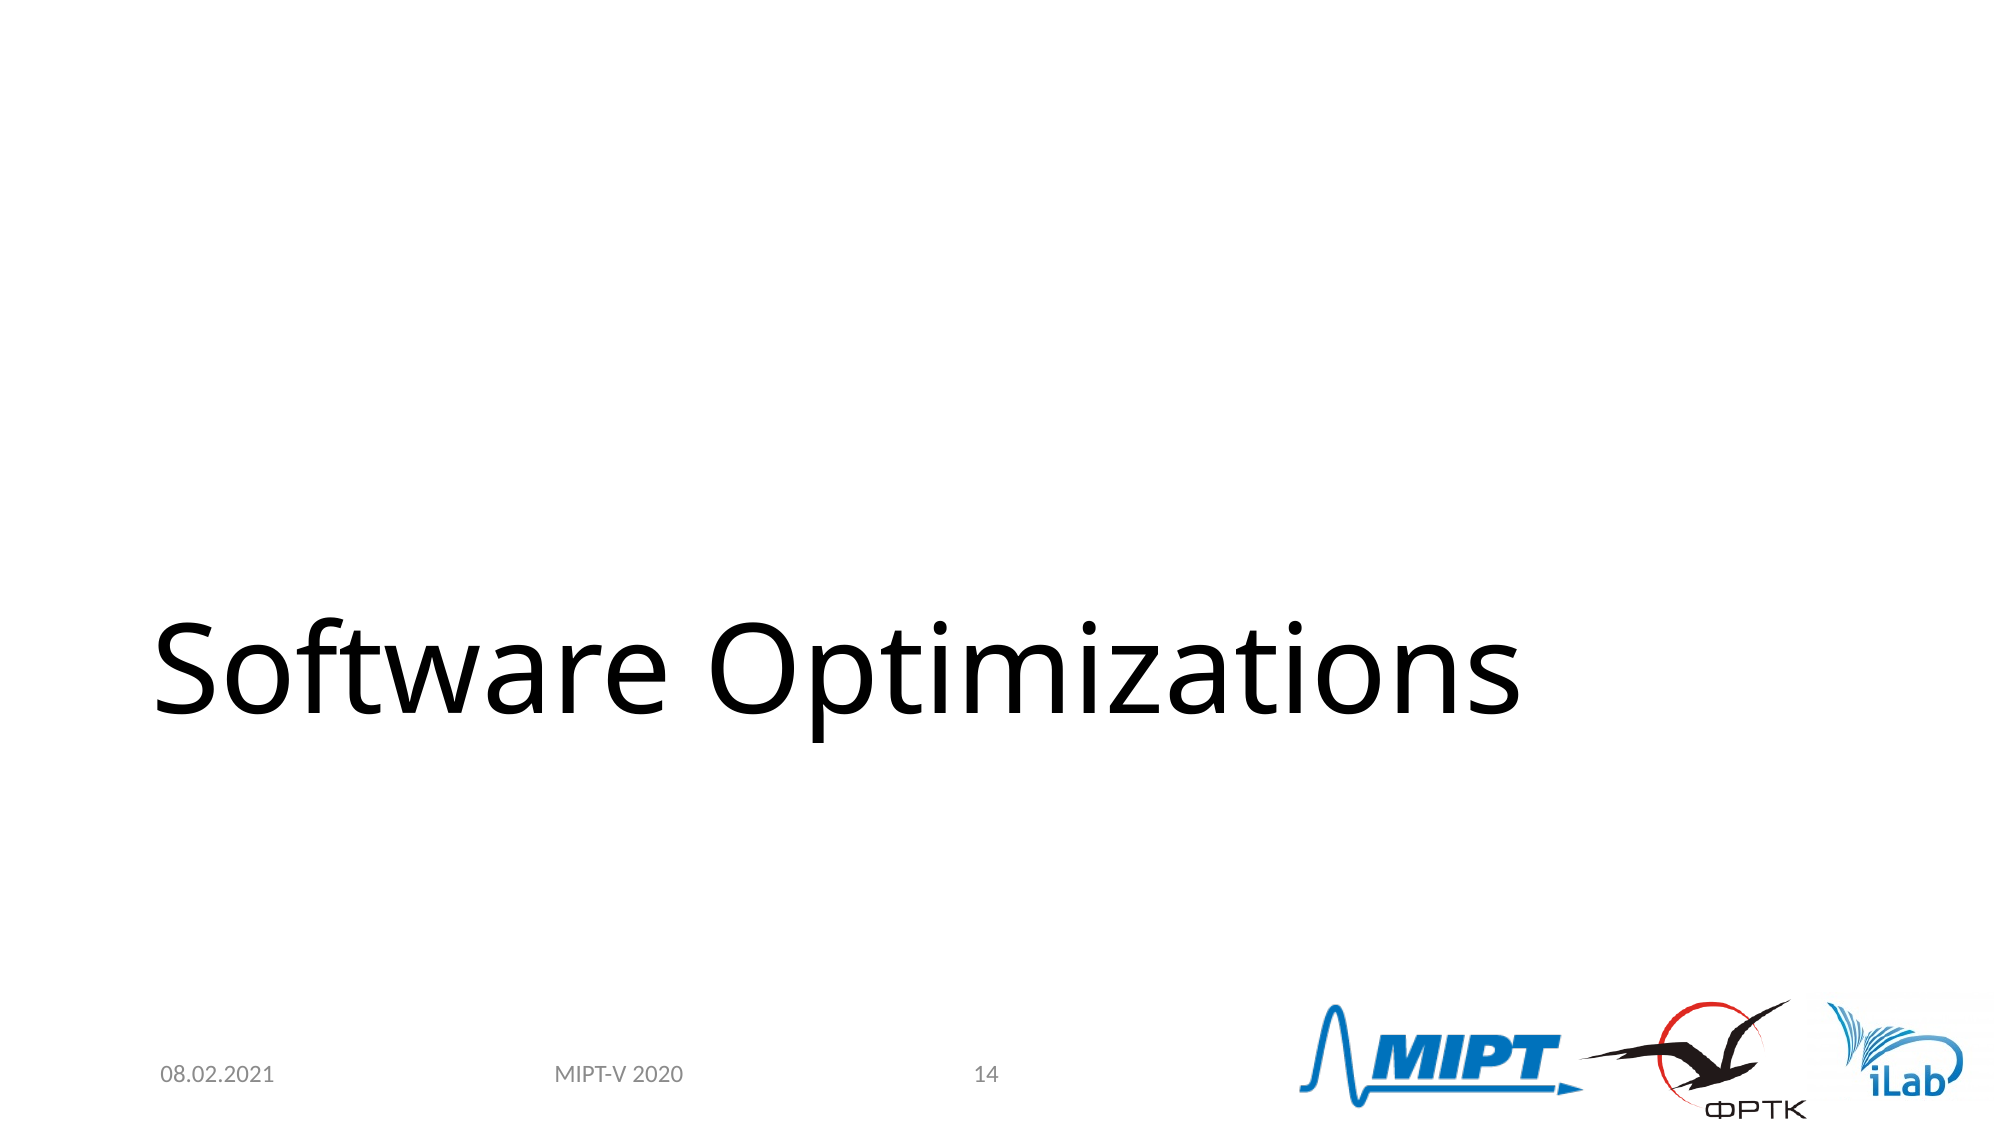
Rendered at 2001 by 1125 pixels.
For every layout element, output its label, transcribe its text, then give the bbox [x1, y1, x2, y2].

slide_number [137, 1042, 298, 1103]
title Software Optimizations [136, 280, 1862, 749]
picture [1219, 987, 1994, 1119]
footer MIPT-V 2020 [500, 1042, 738, 1103]
